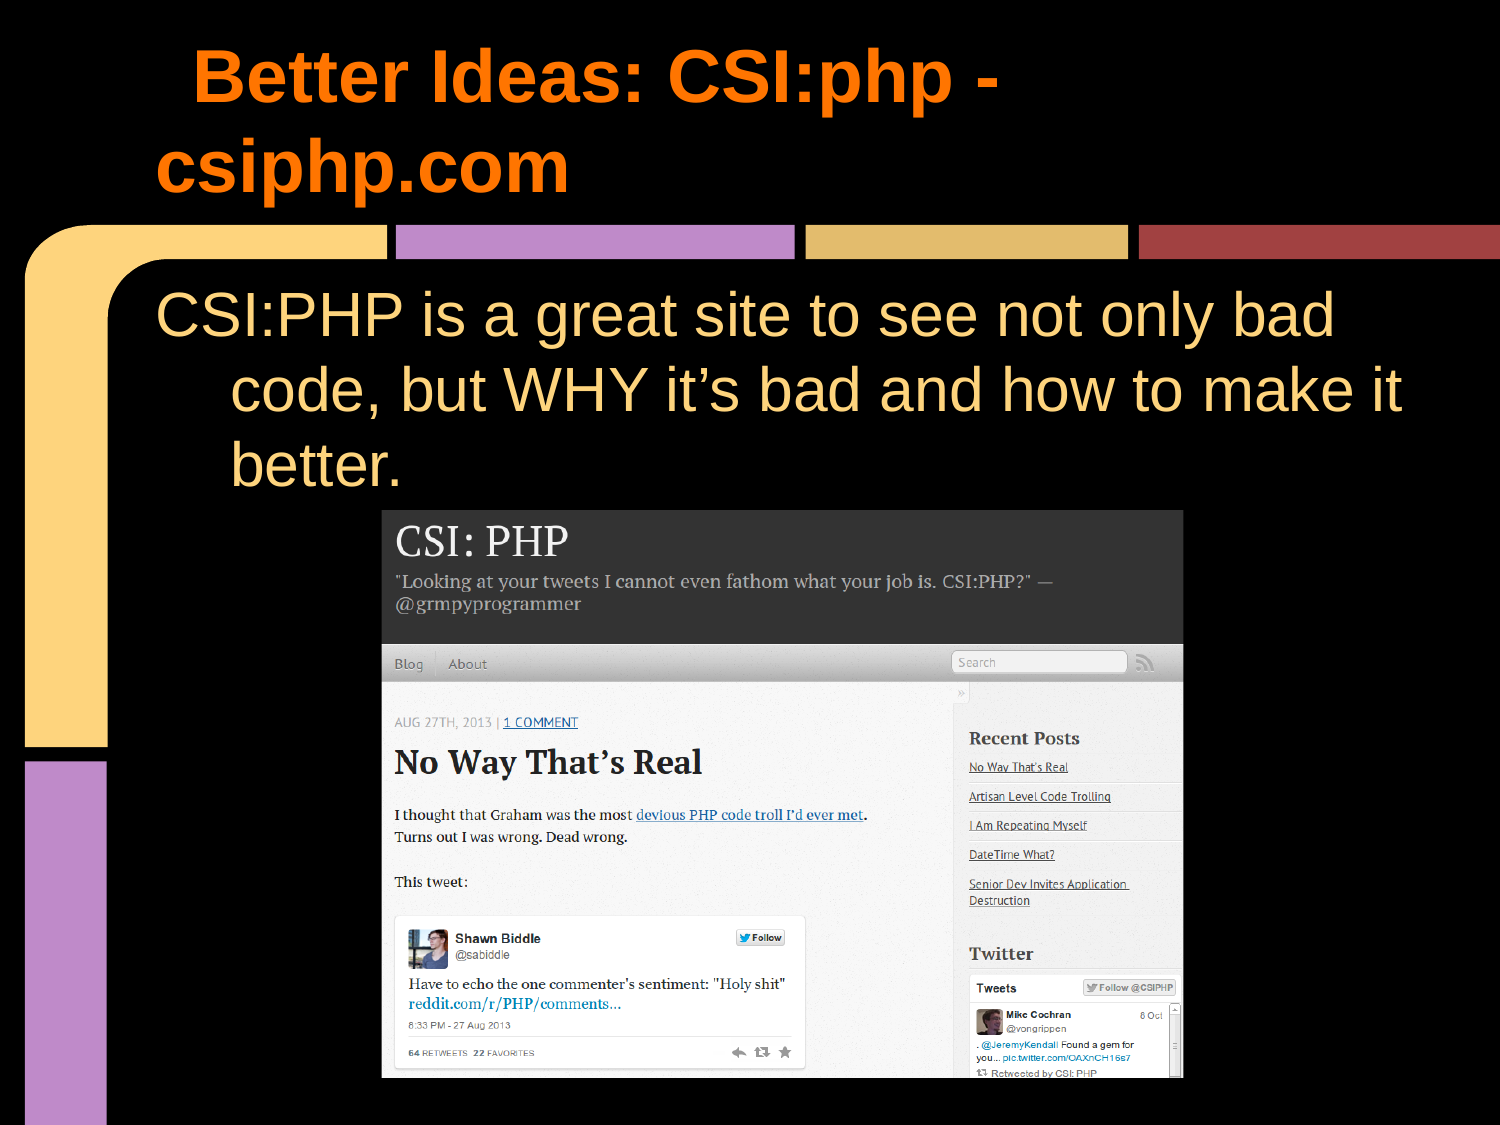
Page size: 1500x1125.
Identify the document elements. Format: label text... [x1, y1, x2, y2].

list CSI:PHP is a great site to see not only bad code, but WHY it’s bad and how to make it better. [140, 259, 1425, 1078]
title Better Ideas: CSI:php - csiphp.com [140, 35, 1425, 223]
text_box [381, 510, 1184, 1078]
